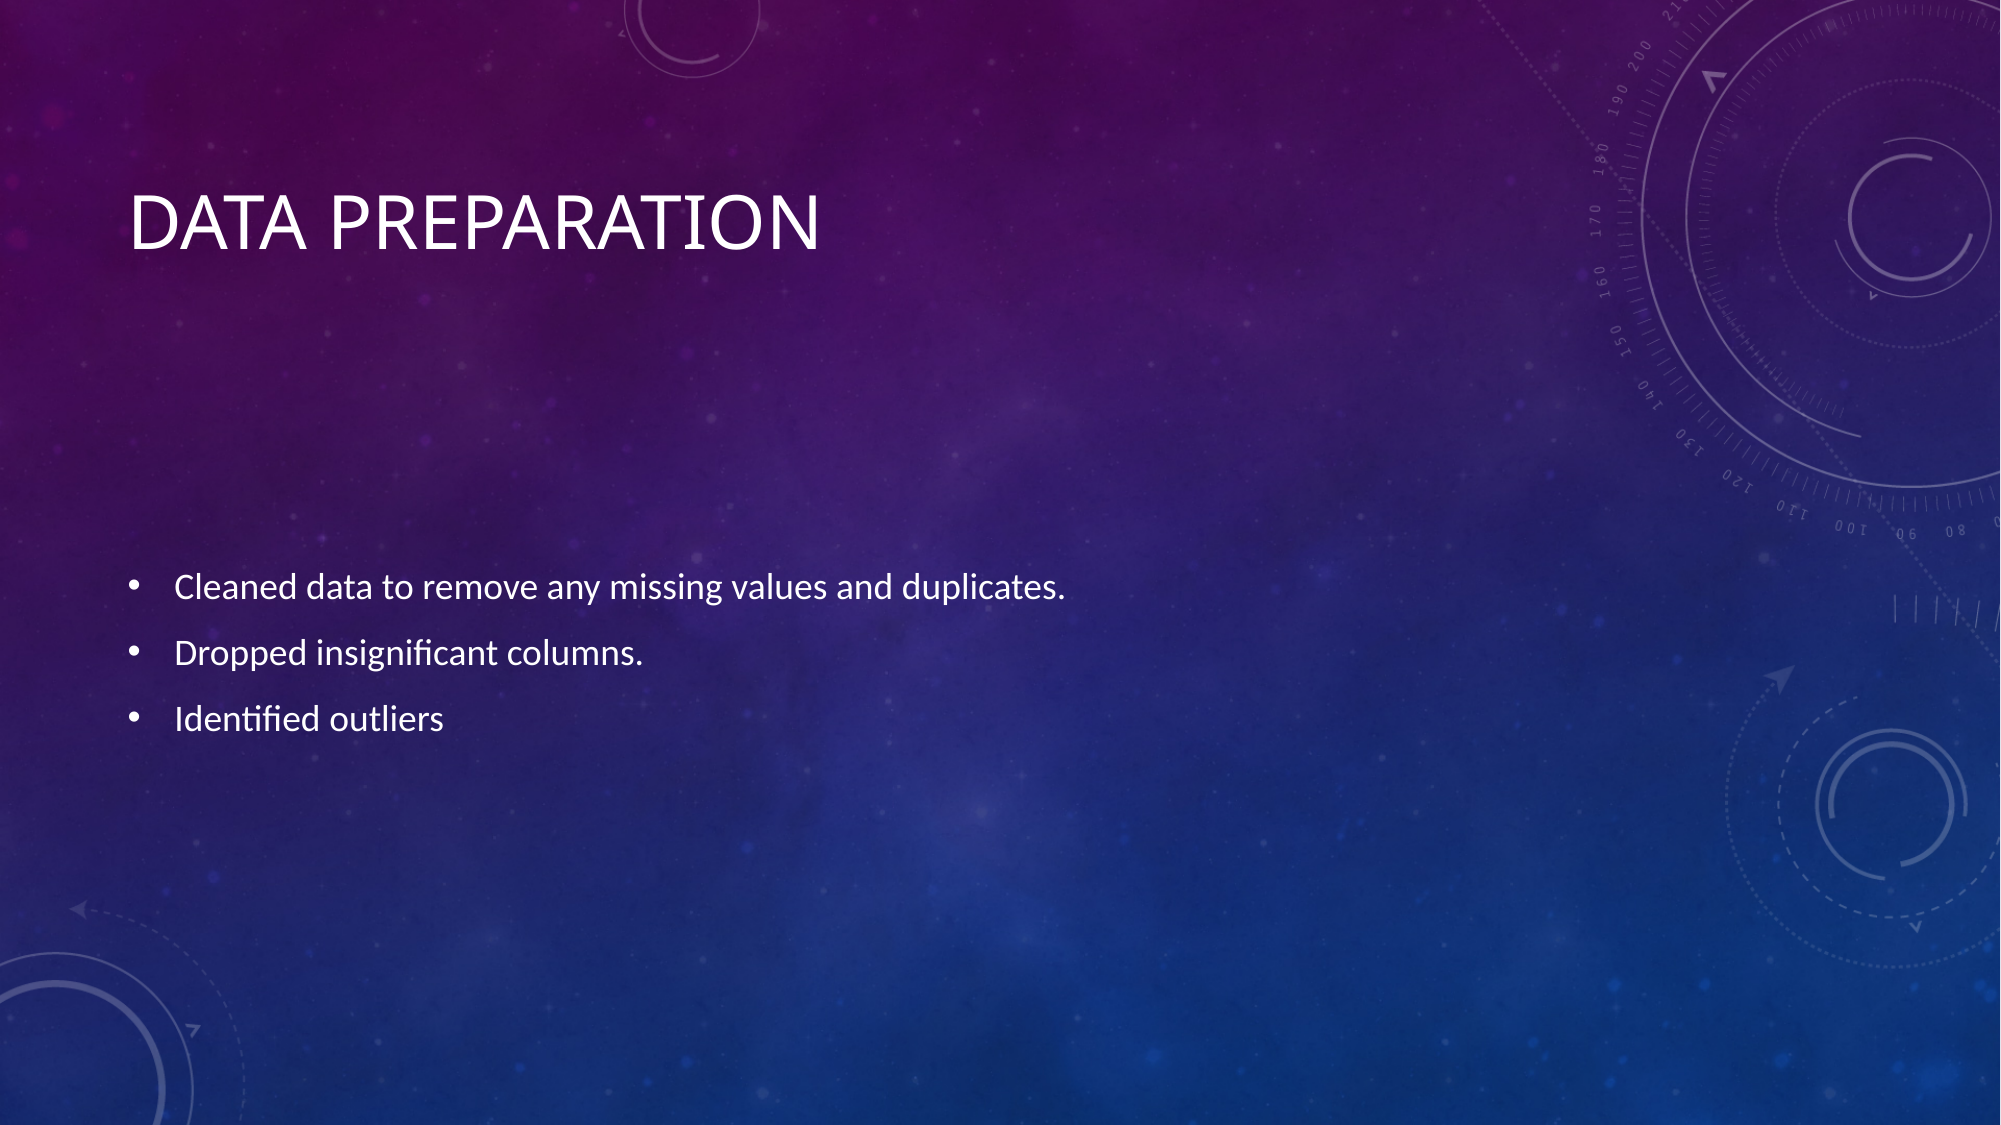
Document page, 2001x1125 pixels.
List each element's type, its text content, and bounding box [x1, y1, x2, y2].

list Cleaned data to remove any missing values and duplicates. Dropped insignificant columns. Identified outliers [112, 351, 1775, 950]
picture [0, 0, 2001, 1125]
title Data Preparation [112, 99, 1775, 339]
